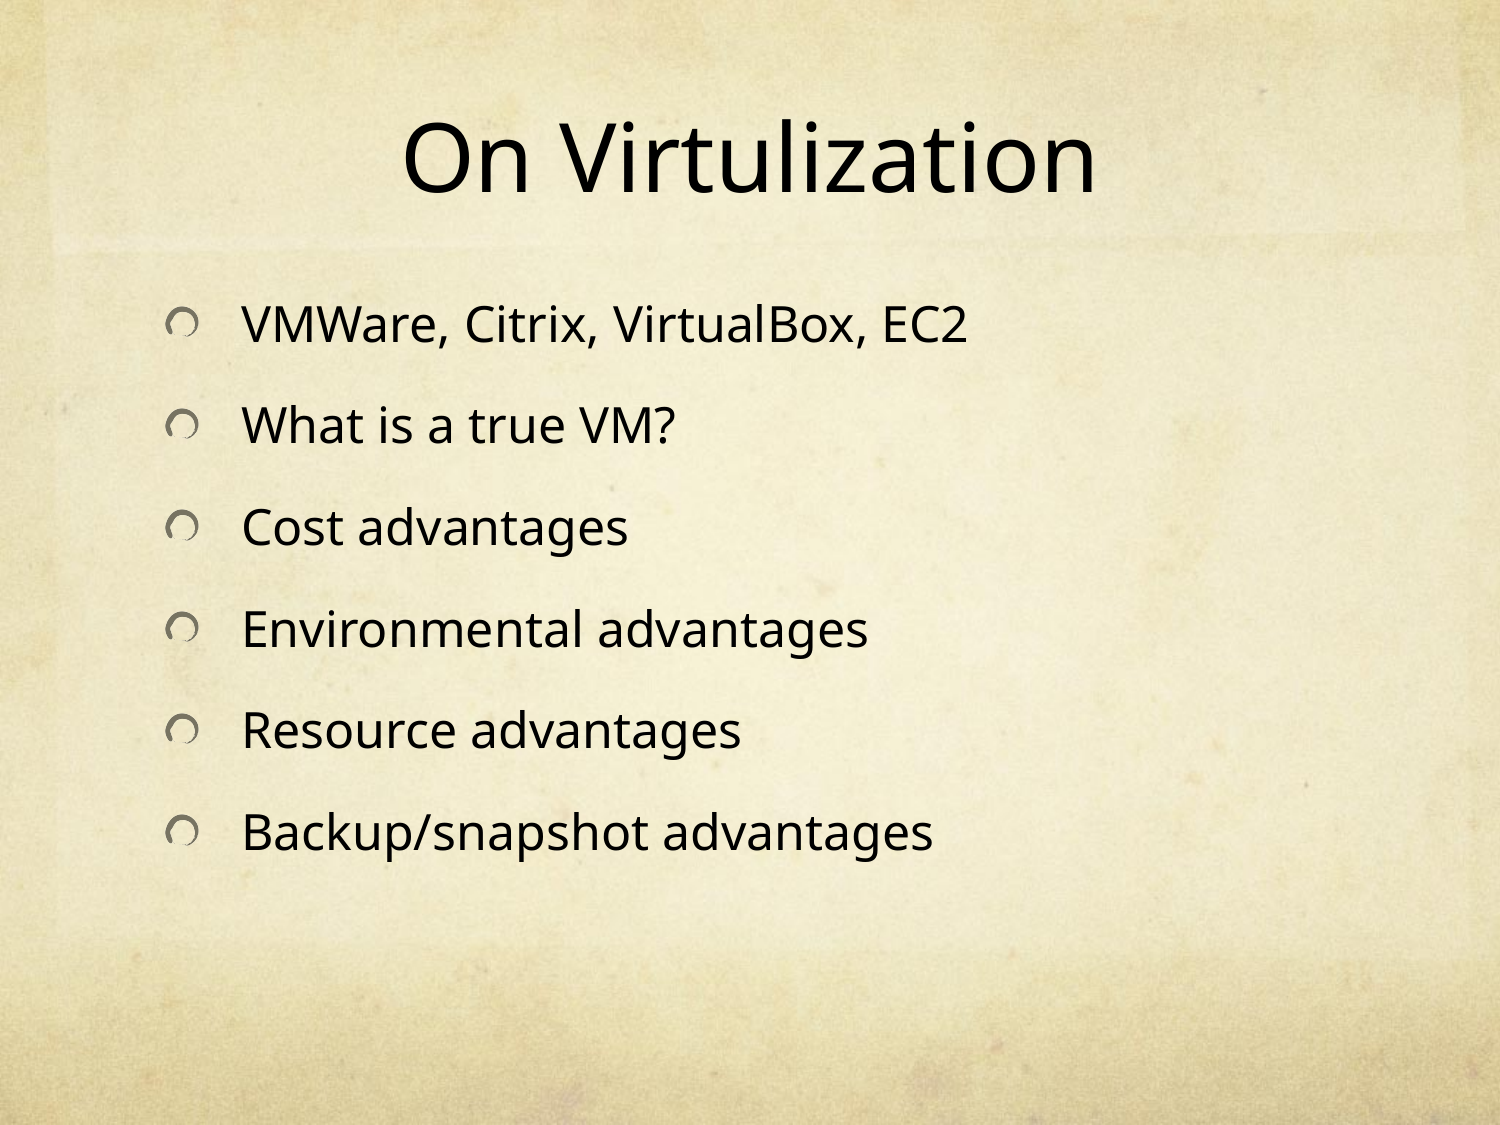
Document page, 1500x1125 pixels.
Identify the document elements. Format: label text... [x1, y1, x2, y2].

picture [0, 0, 1500, 1125]
list VMWare, Citrix, VirtualBox, EC2 What is a true VM? Cost advantages Environmental advantages Resource advantages Backup/snapshot advantages [150, 284, 1350, 950]
title On Virtulization [150, 82, 1350, 225]
